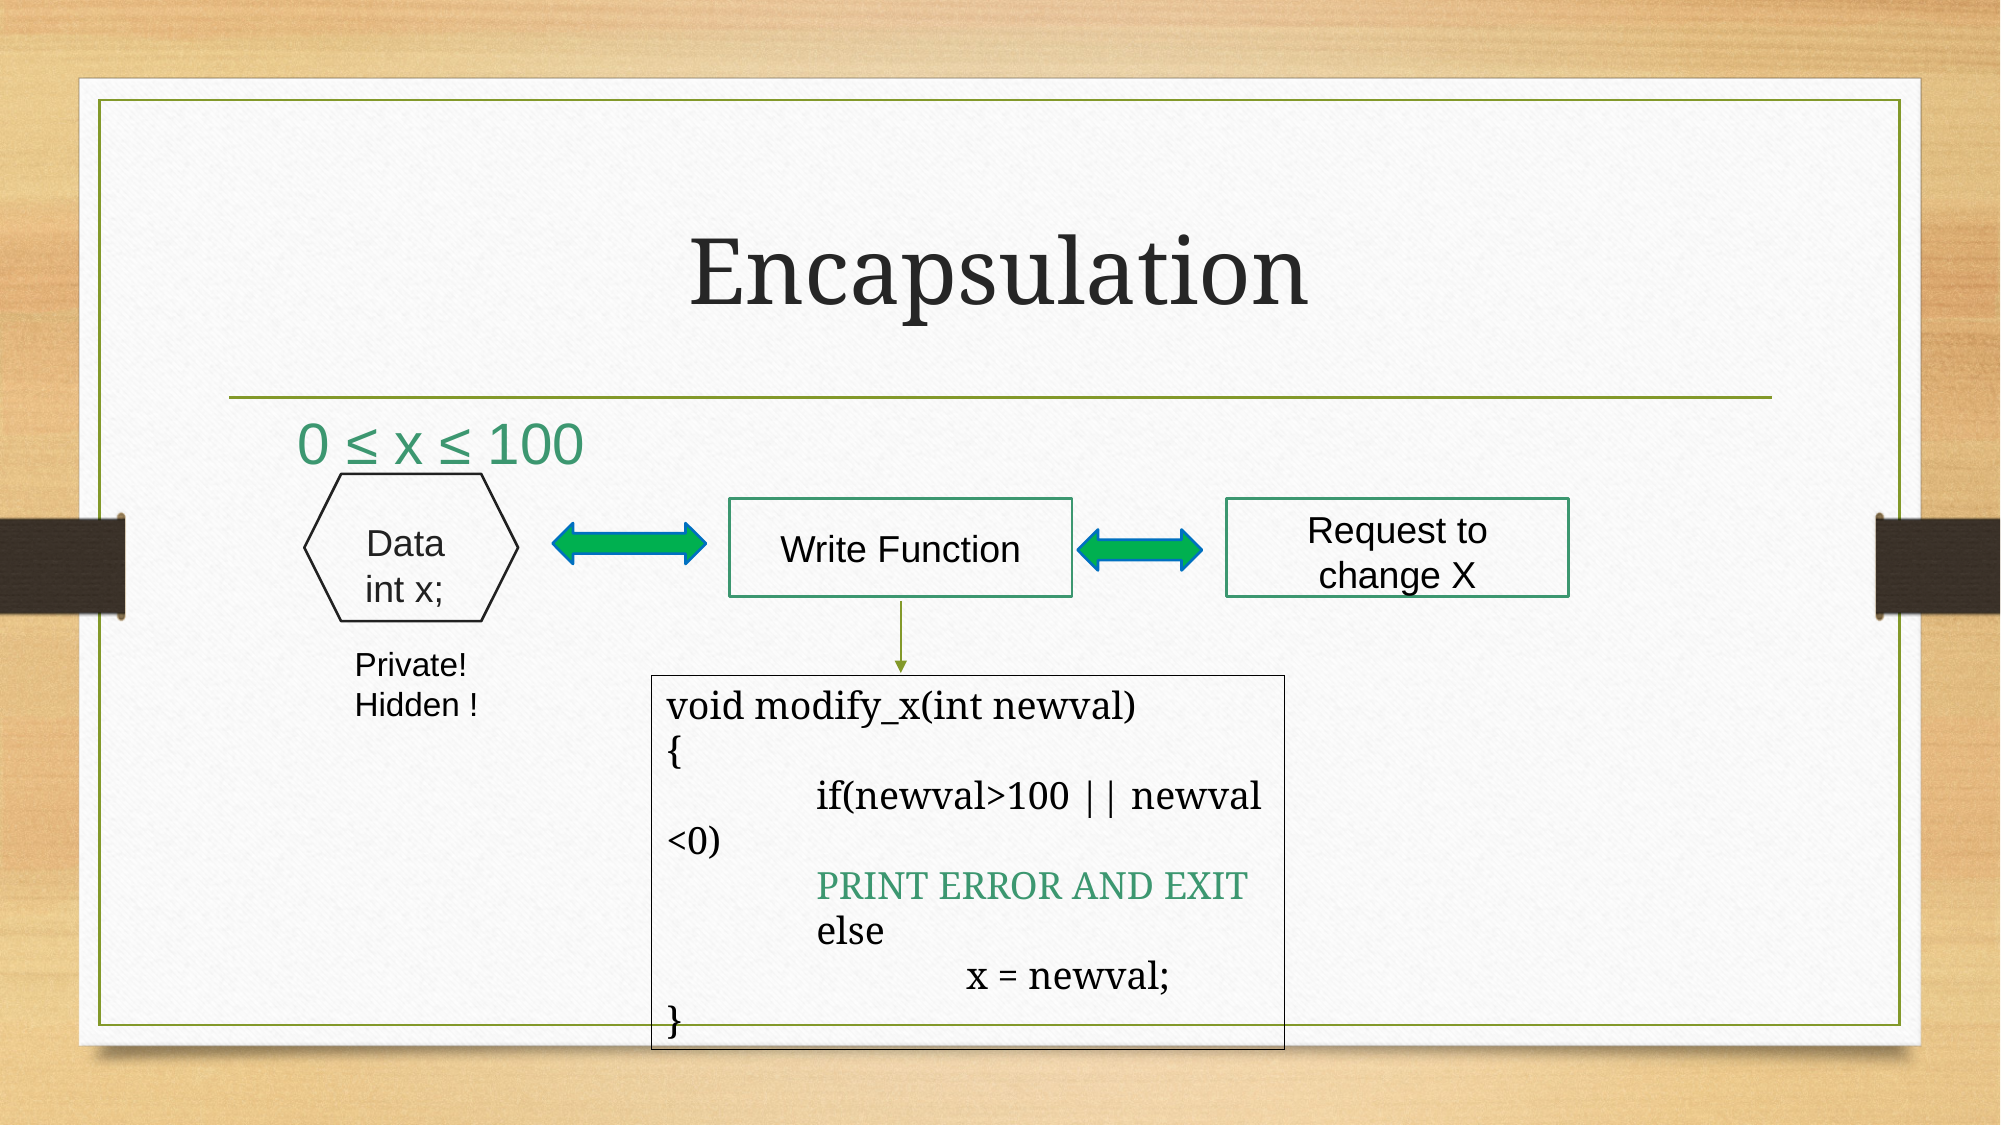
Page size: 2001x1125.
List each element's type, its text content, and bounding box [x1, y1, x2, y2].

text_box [282, 399, 1569, 703]
title Encapsulation [212, 161, 1788, 375]
text_box void modify_x(int newval) { if(newval>100 || newval <0) PRINT ERROR AND EXIT else x = newval; } [651, 703, 1285, 1050]
picture [0, 0, 2001, 1125]
